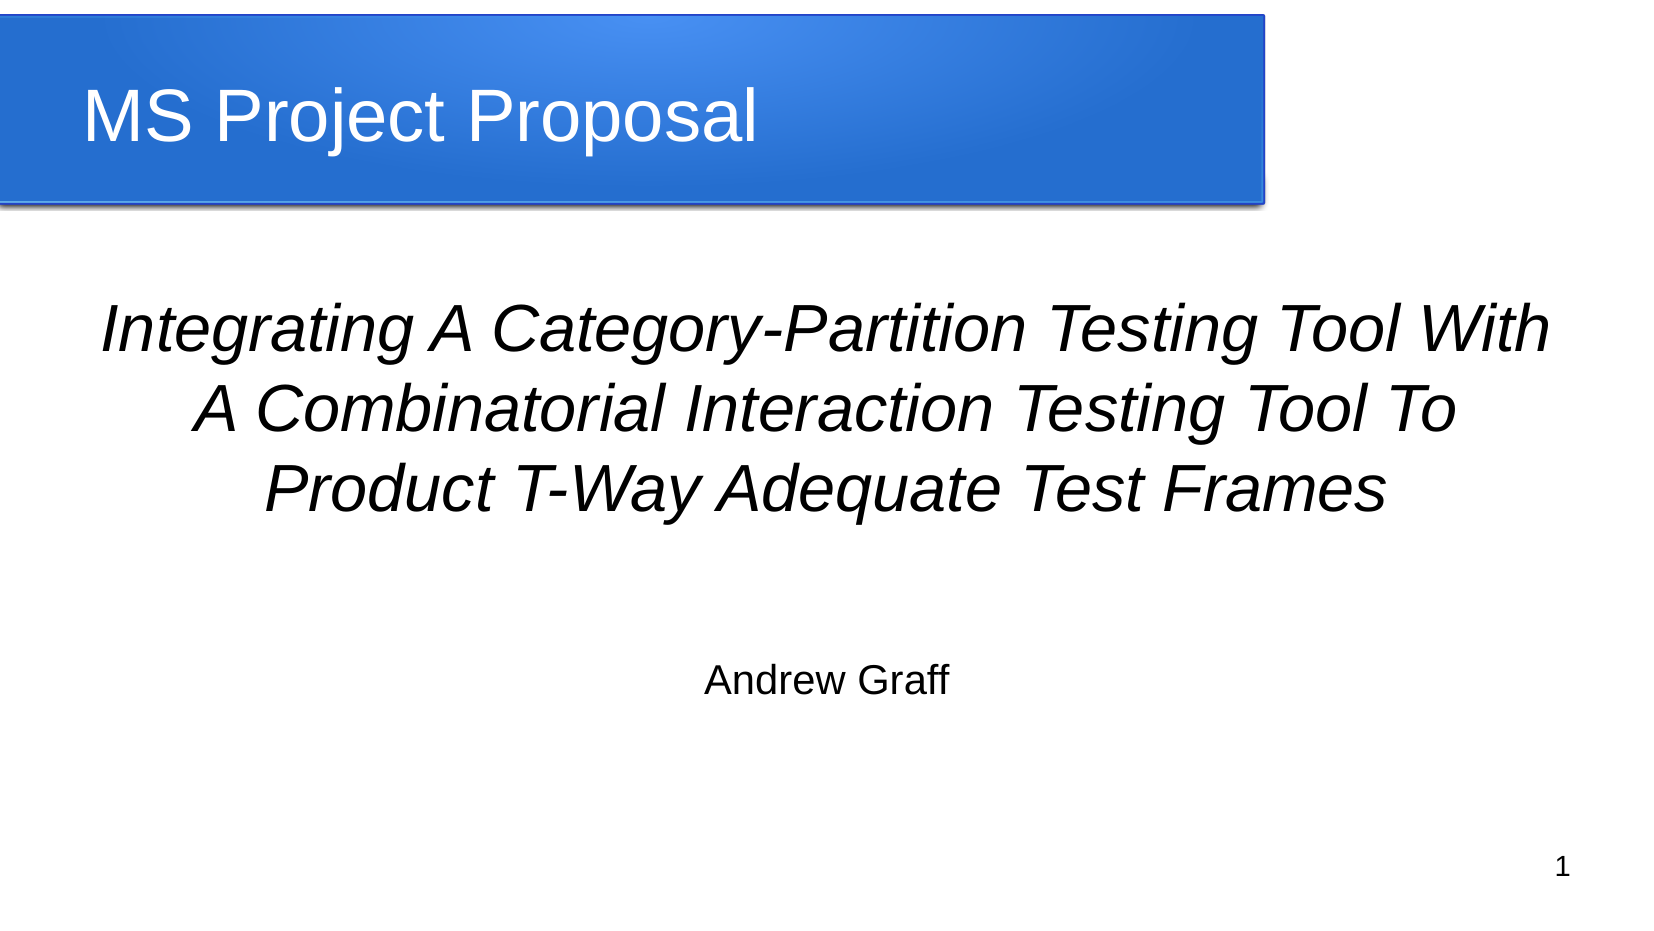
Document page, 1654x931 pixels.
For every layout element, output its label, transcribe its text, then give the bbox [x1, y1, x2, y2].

slide_number 1 [1185, 847, 1571, 912]
title MS Project Proposal [82, 35, 1235, 189]
subtitle Integrating A Category-Partition Testing Tool With A Combinatorial Interaction Testing Tool To Product T-Way Adequate Test Frames Andrew Graff [82, 224, 1571, 764]
picture [0, 13, 1269, 211]
